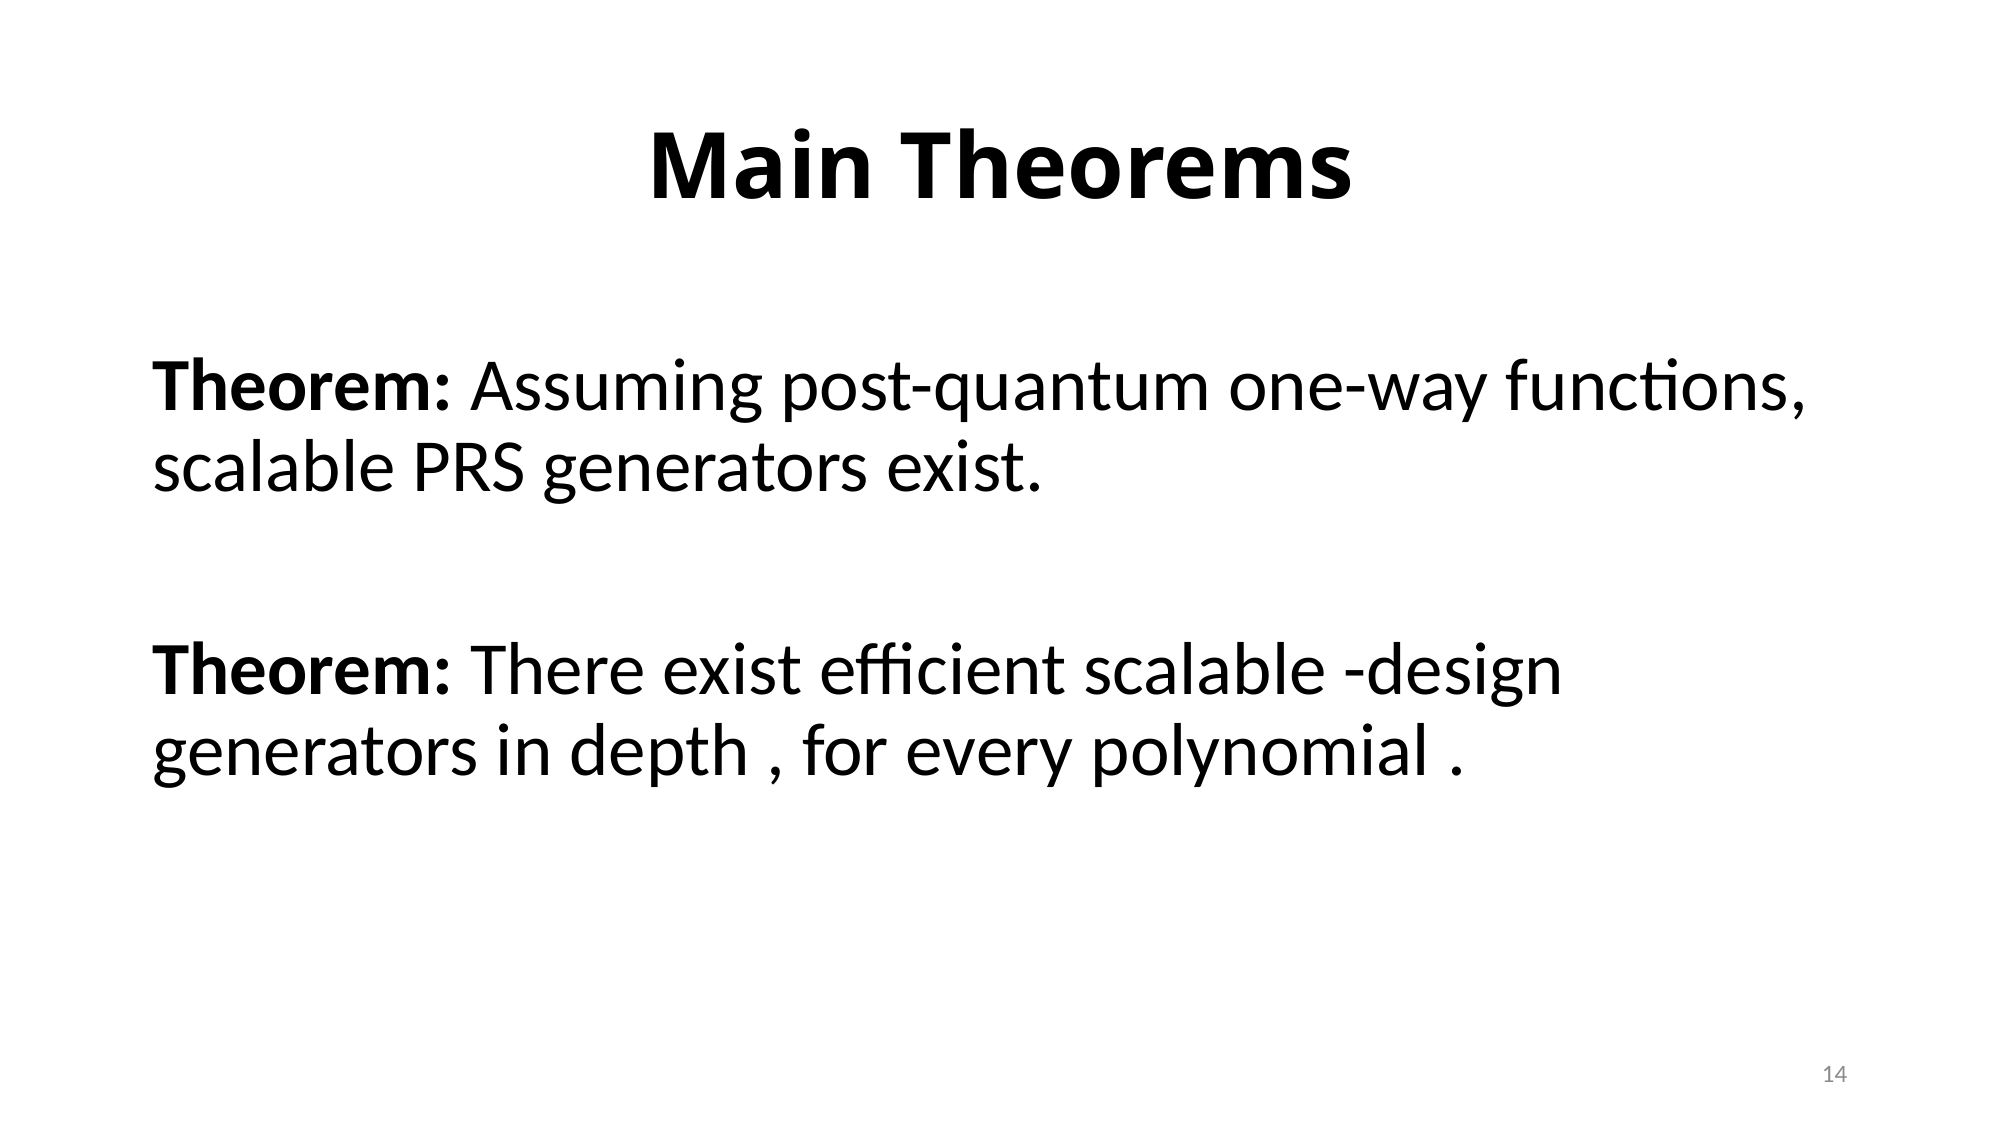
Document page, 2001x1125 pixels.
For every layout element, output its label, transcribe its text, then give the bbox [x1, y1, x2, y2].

title Main Theorems [137, 59, 1863, 278]
slide_number 14 [1412, 1042, 1863, 1103]
